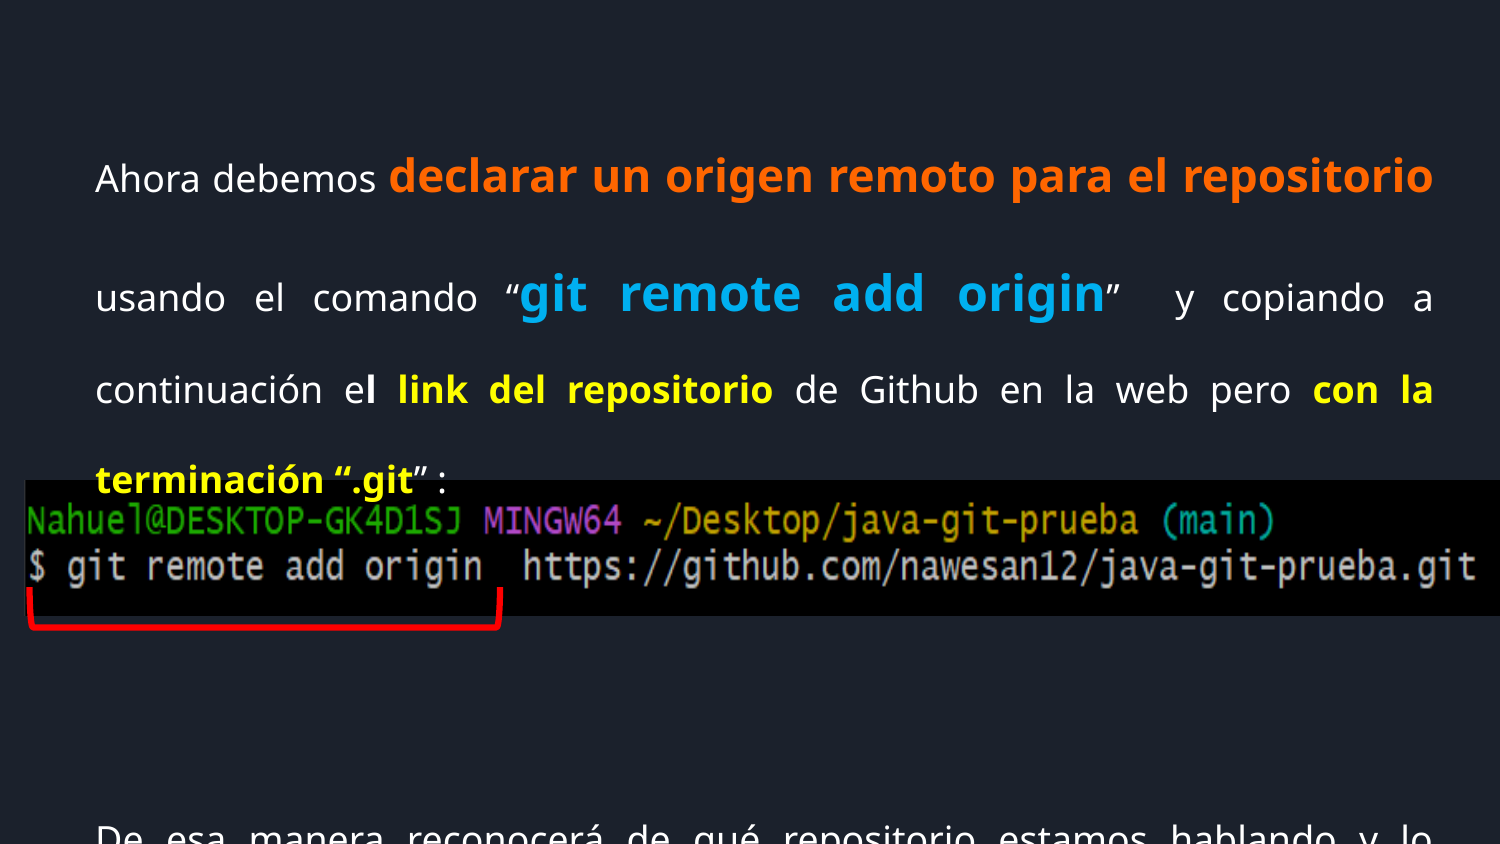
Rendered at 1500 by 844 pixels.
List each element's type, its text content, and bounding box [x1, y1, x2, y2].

text_box [30, 624, 499, 629]
picture [24, 479, 1500, 617]
text_box Ahora debemos declarar un origen remoto para el repositorio usando el comando “git remote add origin” y copiando a continuación el link del repositorio de Github en la web pero con la terminación “.git” : De esa manera reconocerá de qué repositorio estamos hablando y lo enlazará. [80, 76, 1450, 478]
text_box Ahora debemos declarar un origen remoto para el repositorio usando el comando “git remote add origin” y copiando a continuación el link del repositorio de Github en la web pero con la terminación “.git” : De esa manera reconocerá de qué repositorio estamos hablando y lo enlazará. [80, 624, 1450, 844]
